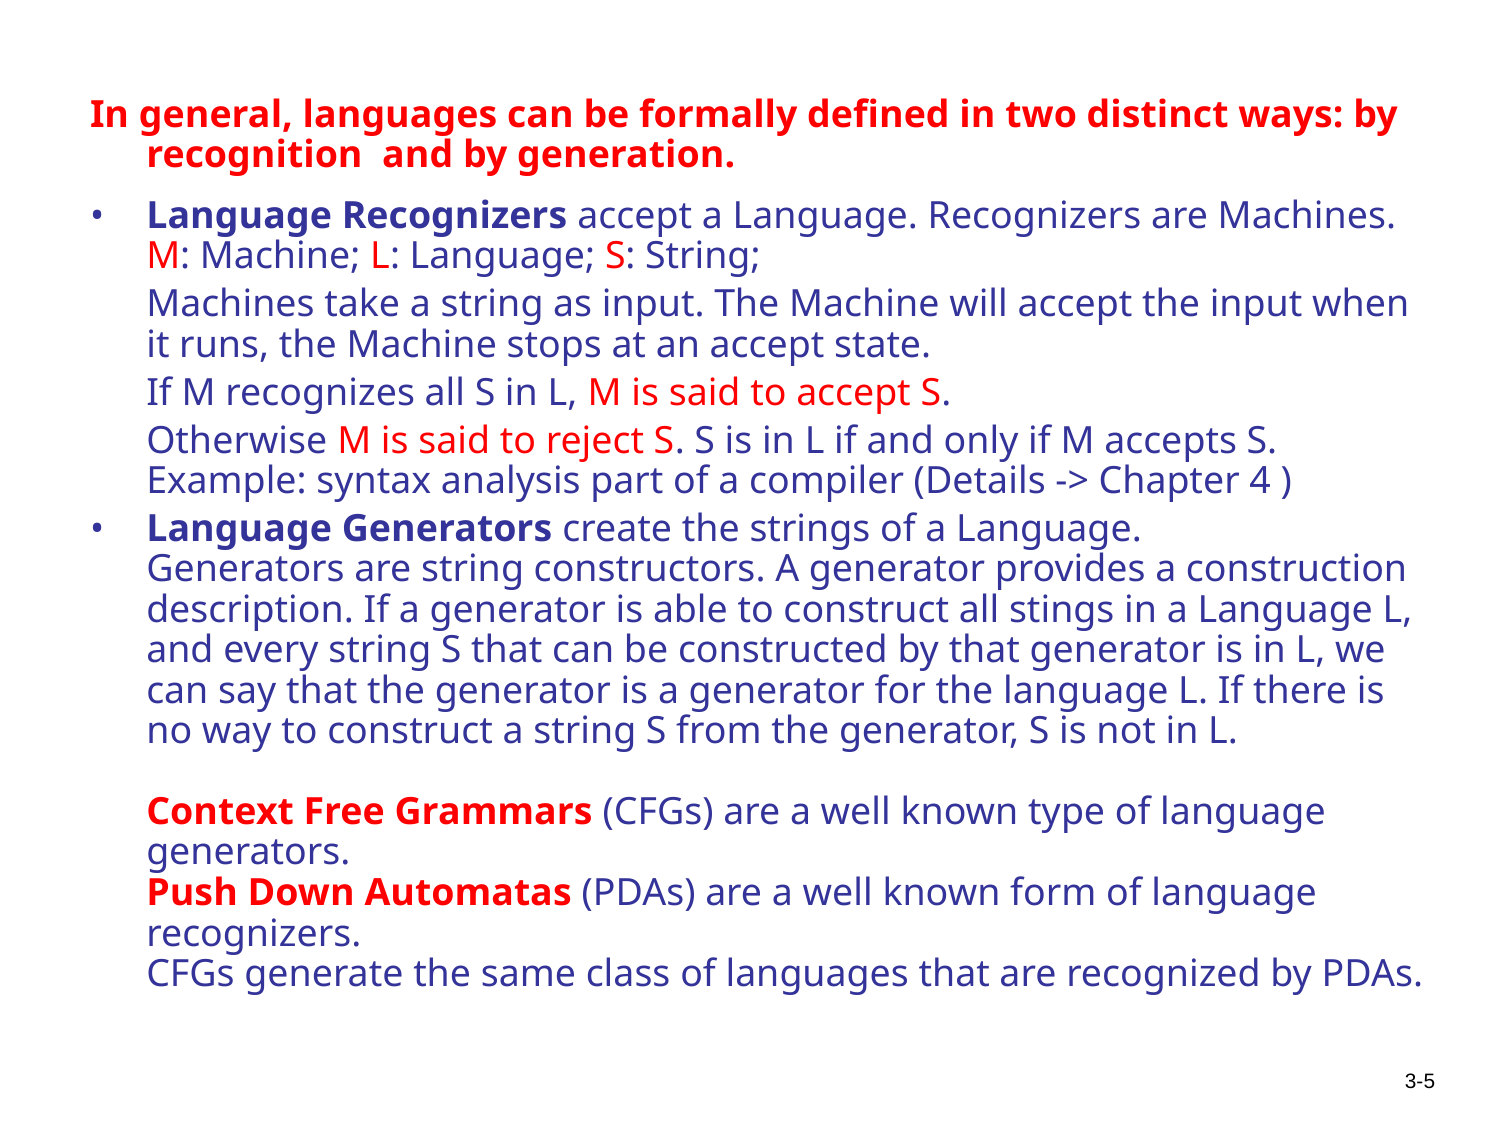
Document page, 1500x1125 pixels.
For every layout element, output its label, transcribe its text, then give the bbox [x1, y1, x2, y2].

text_box 3-‹#› [1137, 1024, 1450, 1100]
list In general, languages can be formally defined in two distinct ways: by recognition and by generation. Language Recognizers accept a Language. Recognizers are Machines. M: Machine; L: Language; S: String; Machines take a string as input. The Machine will accept the input when it runs, the Machine stops at an accept state. If M recognizes all S in L, M is said to accept S. Otherwise M is said to reject S. S is in L if and only if M accepts S. Example: syntax analysis part of a compiler (Details -> Chapter 4 ) Language Generators create the strings of a Language. Generators are string constructors. A generator provides a construction description. If a generator is able to construct all stings in a Language L, and every string S that can be constructed by that generator is in L, we can say that the generator is a generator for the language L. If there is no way to construct a string S from the generator, S is not in L. Context Free Grammars (CFGs) are a well known type of language generators. Push Down Automatas (PDAs) are a well known form of language recognizers. CFGs generate the same class of languages that are recognized by PDAs. [75, 87, 1450, 1088]
